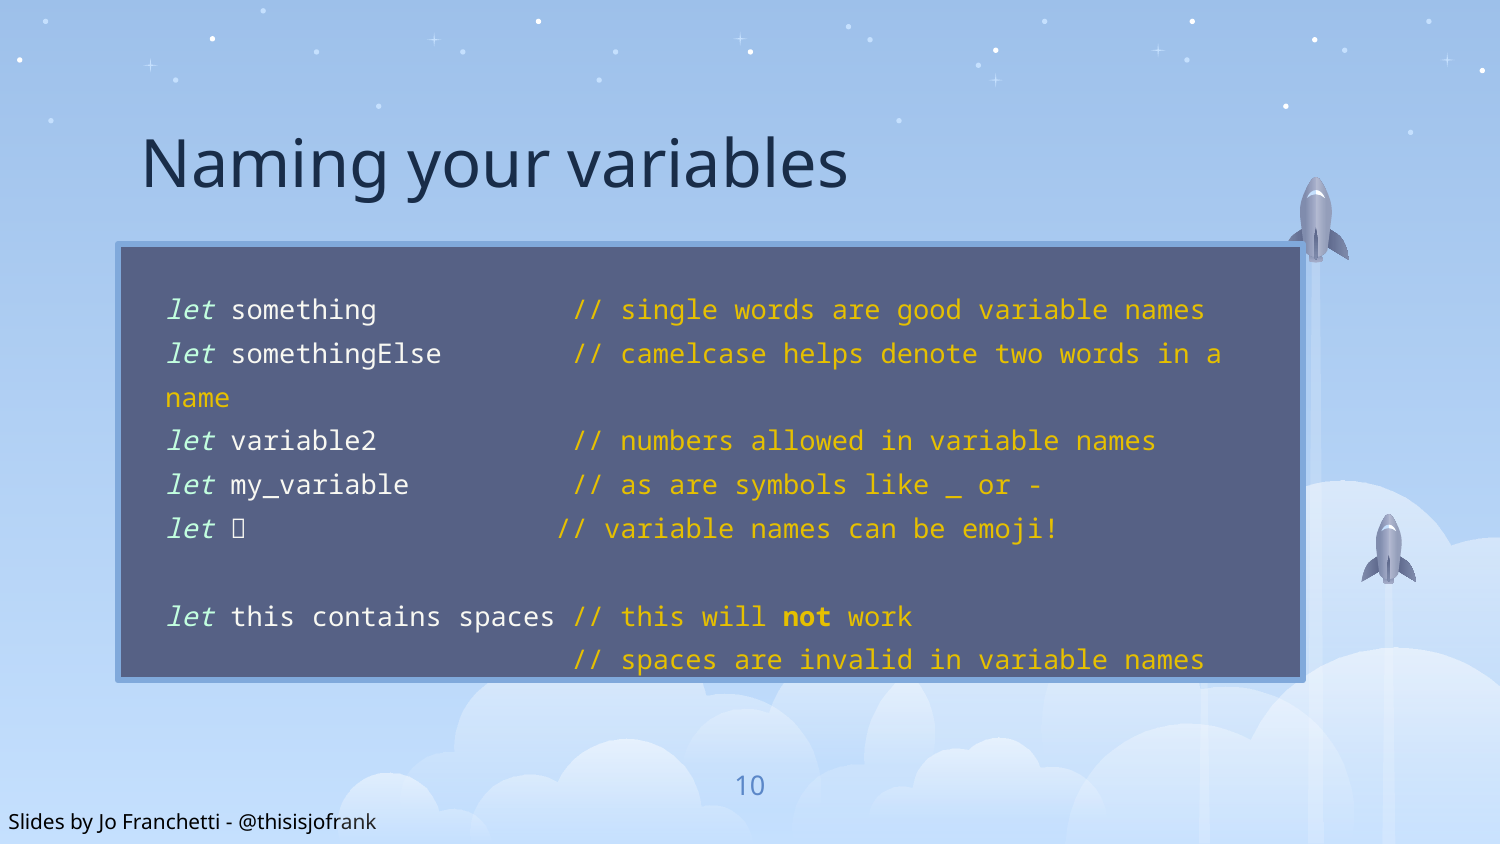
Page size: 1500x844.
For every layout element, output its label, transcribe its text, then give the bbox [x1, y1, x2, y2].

text_box [118, 244, 1303, 681]
title let something // single words are good variable names let somethingElse // camelcase helps denote two words in a name let variable2 // numbers allowed in variable names let my_variable // as are symbols like _ or - let 🖤 // variable names can be emoji! let this contains spaces // this will not work // spaces are invalid in variable names [165, 280, 1279, 538]
title Naming your variables [140, 137, 1165, 203]
slide_number ‹#› [705, 754, 795, 819]
